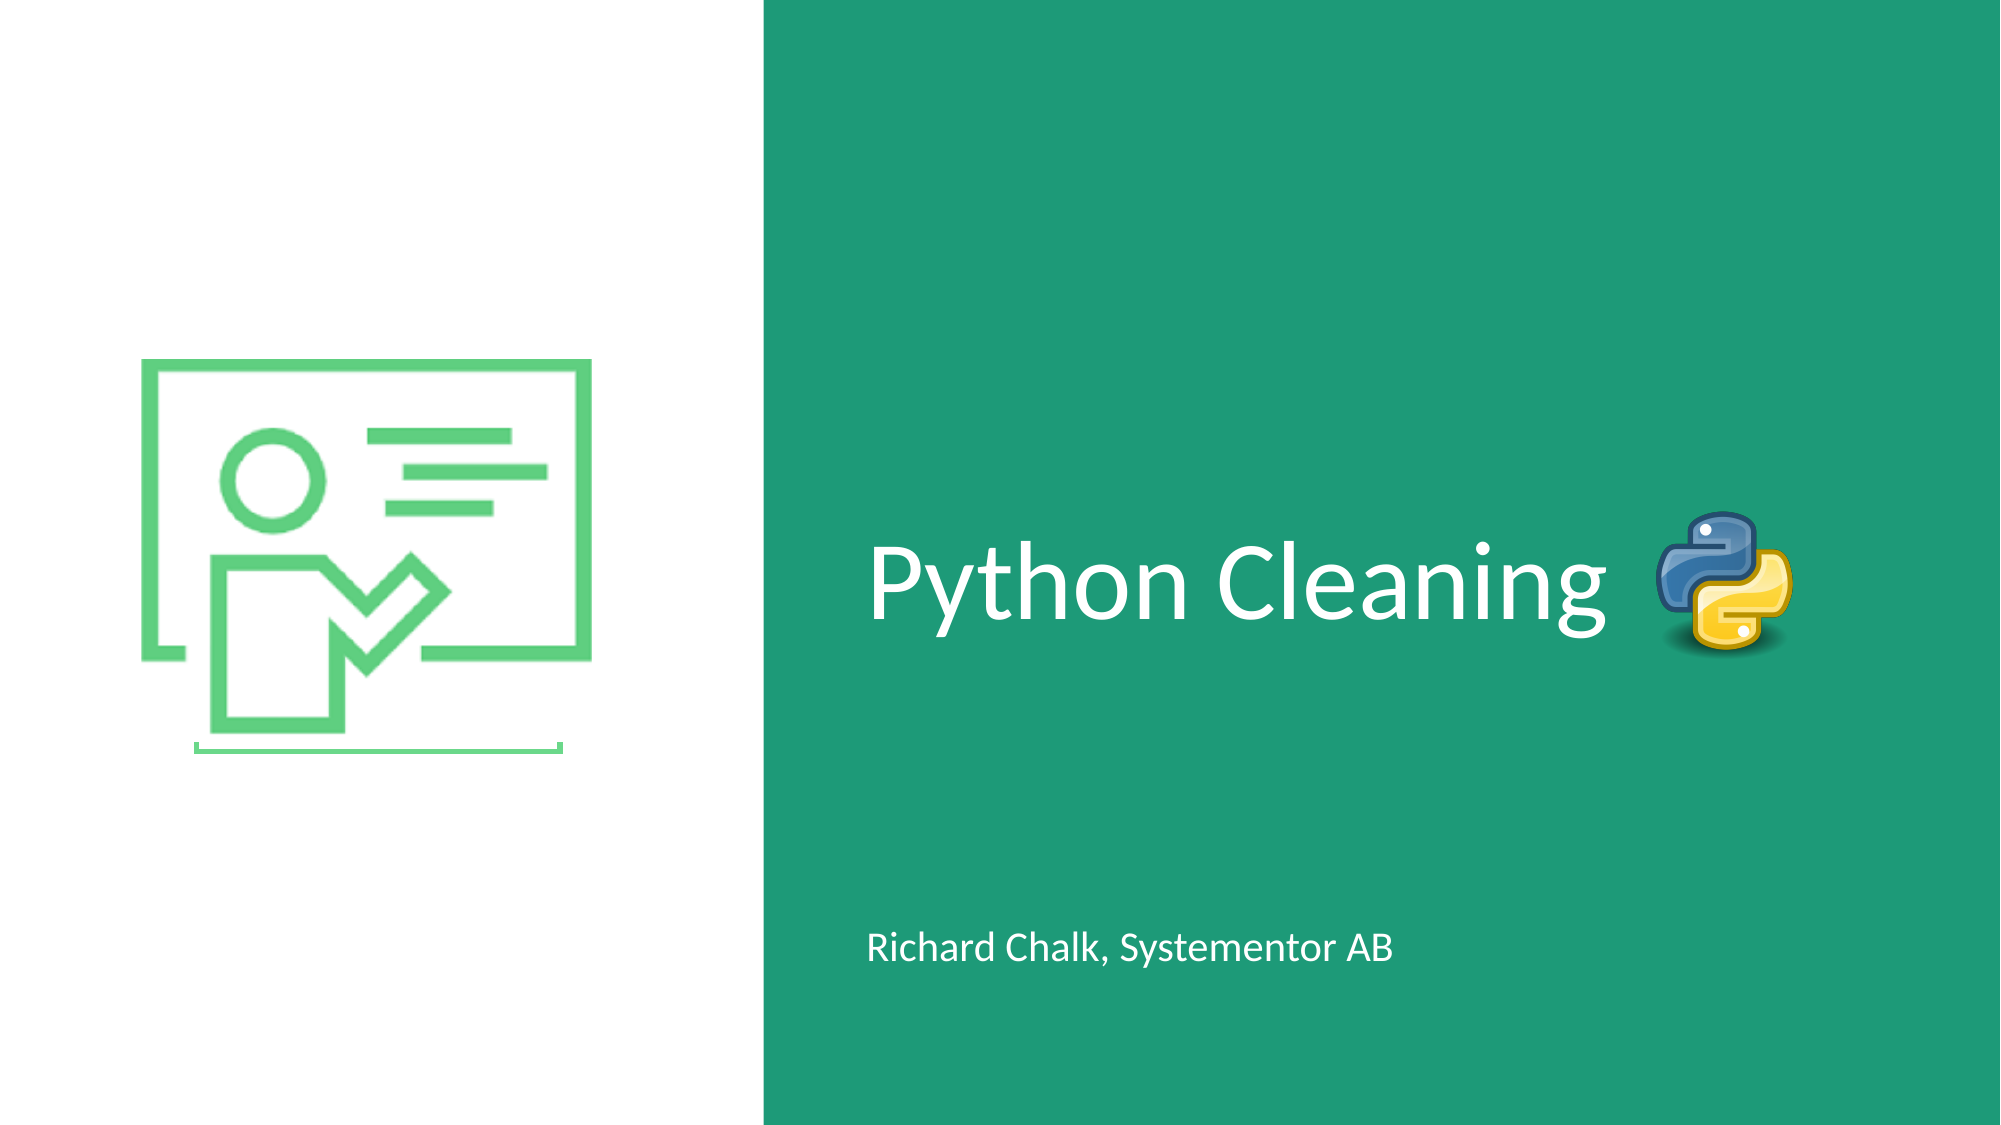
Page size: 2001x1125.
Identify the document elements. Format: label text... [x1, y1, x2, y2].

text_box Python Cleaning [851, 214, 1959, 652]
text_box Richard Chalk, Systementor AB [851, 673, 1750, 979]
picture [140, 359, 592, 743]
picture [1647, 508, 1802, 663]
text_box [763, 0, 2000, 1125]
